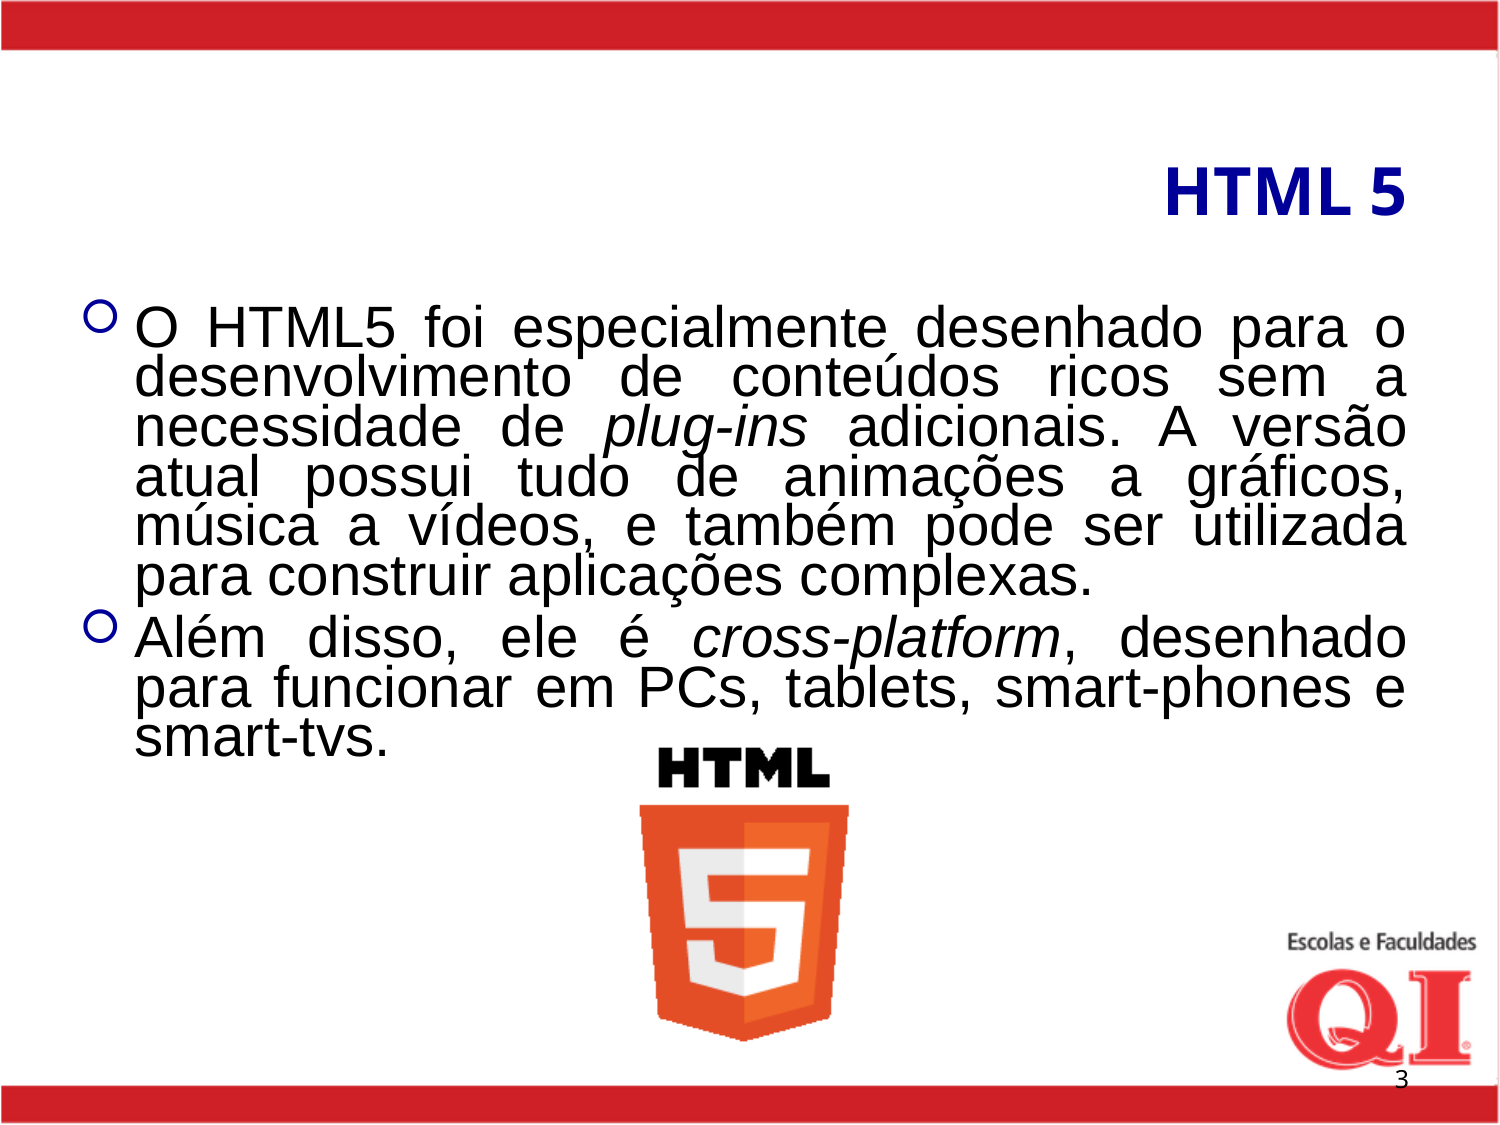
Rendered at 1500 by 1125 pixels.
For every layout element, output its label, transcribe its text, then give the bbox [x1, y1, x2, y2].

picture [0, 0, 1500, 1125]
slide_number 3 [1074, 1030, 1424, 1106]
title HTML 5 [224, 48, 1424, 236]
list O HTML5 foi especialmente desenhado para o desenvolvimento de conteúdos ricos sem a necessidade de plug-ins adicionais. A versão atual possui tudo de animações a gráficos, música a vídeos, e também pode ser utilizada para construir aplicações complexas. Além disso, ele é cross-platform, desenhado para funcionar em PCs, tablets, smart-phones e smart-tvs. [64, 299, 1424, 1014]
